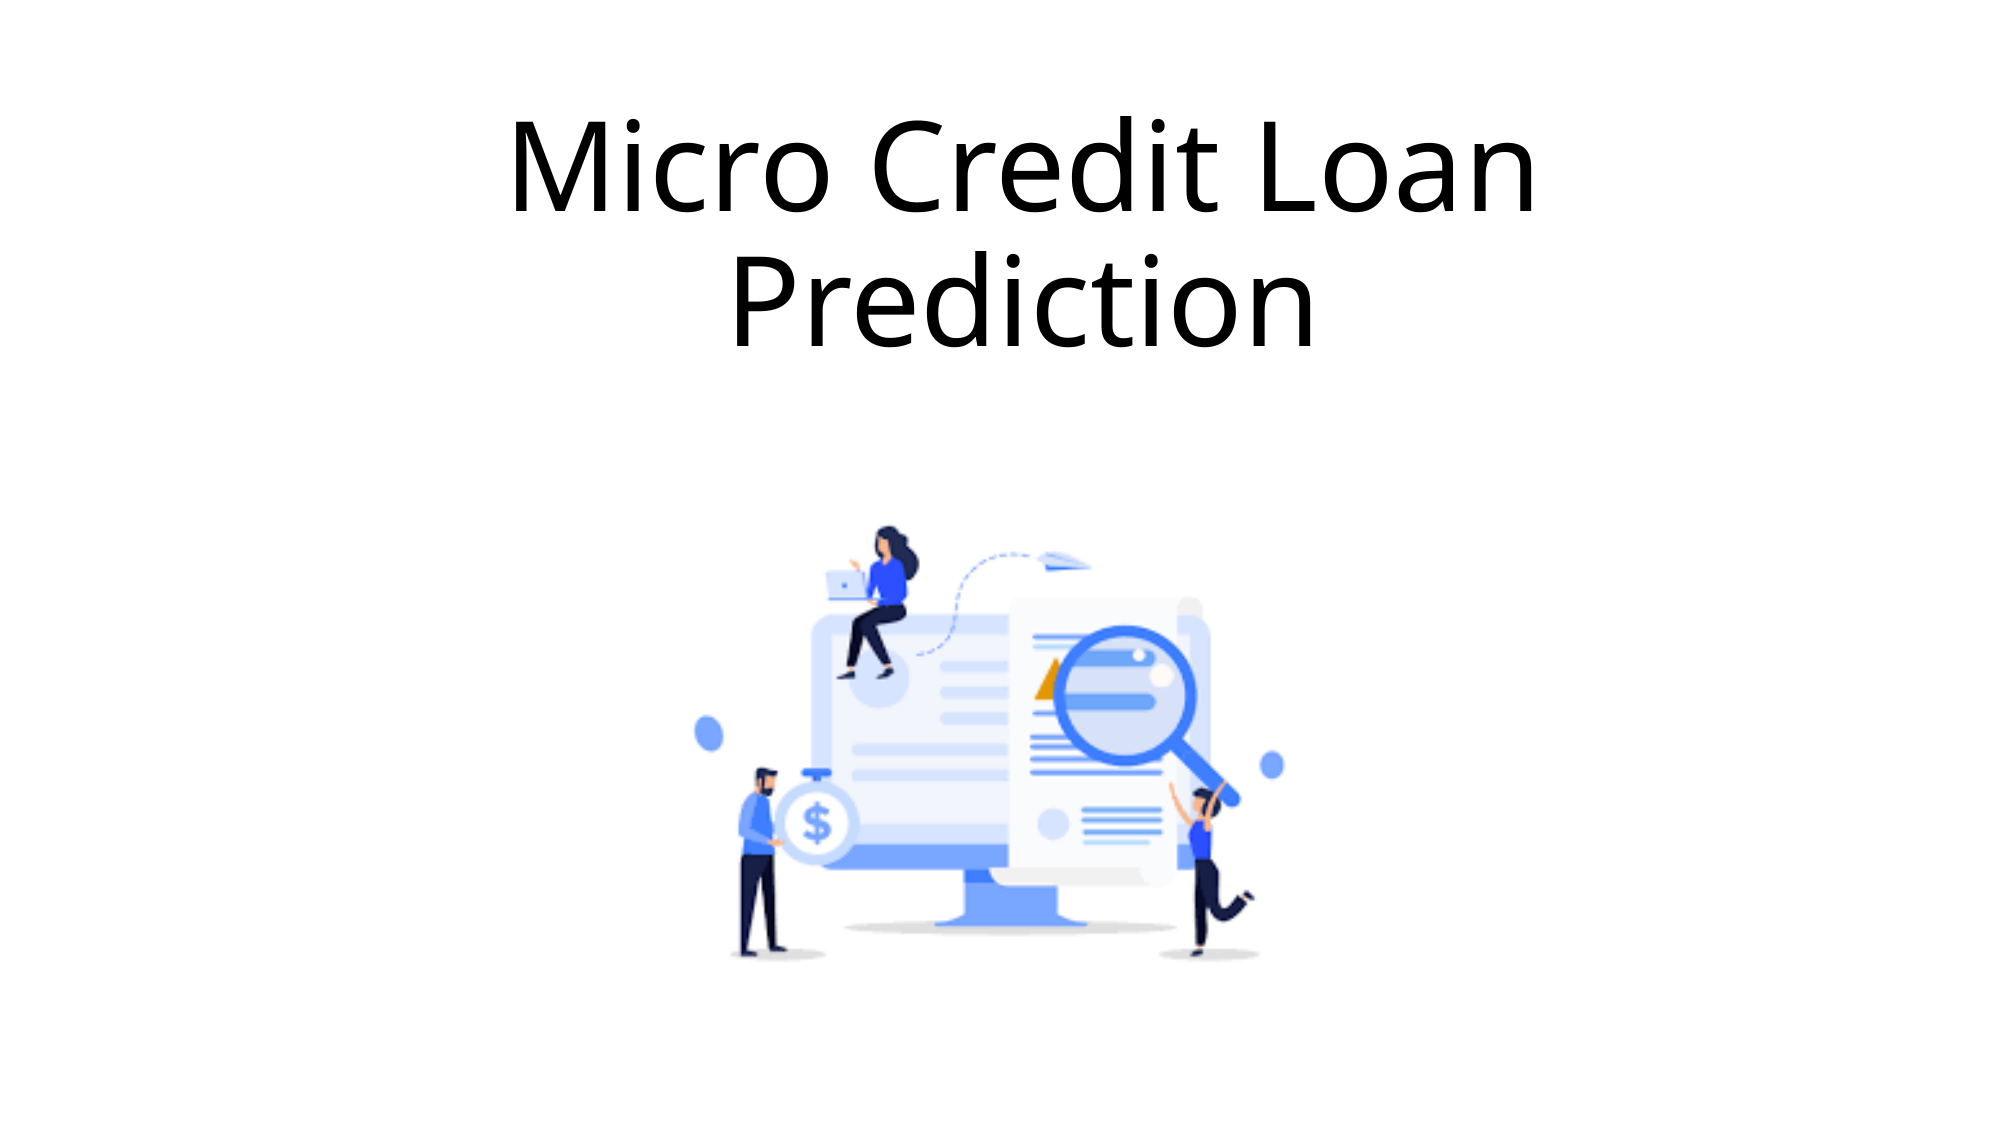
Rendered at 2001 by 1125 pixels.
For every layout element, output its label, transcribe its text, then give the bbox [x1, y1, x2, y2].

picture [644, 489, 1330, 970]
title Micro Credit Loan Prediction [249, 184, 1797, 382]
